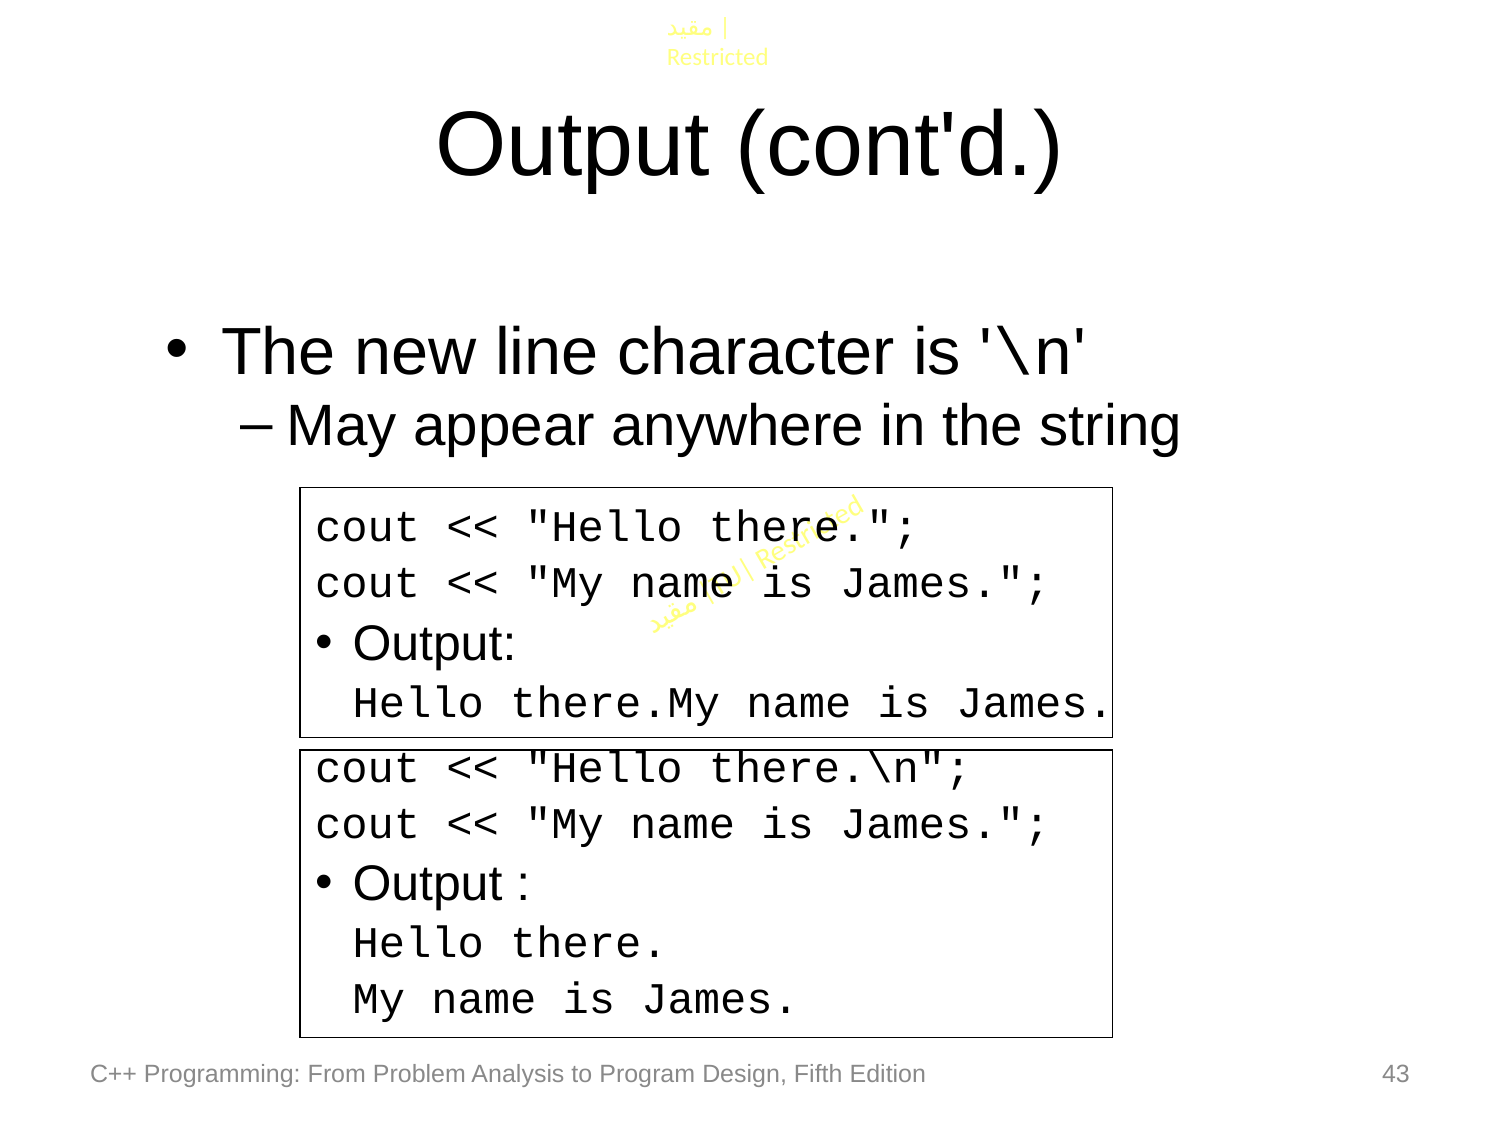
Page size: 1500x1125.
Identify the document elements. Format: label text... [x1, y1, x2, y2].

footer C++ Programming: From Problem Analysis to Program Design, Fifth Edition [75, 1042, 988, 1103]
text_box [299, 749, 1113, 1038]
title Output (cont'd.) [74, 44, 1426, 233]
list The new line character is '\n' May appear anywhere in the string cout << "Hello there."; cout << "My name is James."; Output: Hello there.My name is James. cout << "Hello there.\n"; cout << "My name is James."; Output : Hello there. My name is James. [149, 299, 1426, 1063]
text_box [299, 487, 1113, 738]
slide_number 43 [1074, 1042, 1425, 1103]
